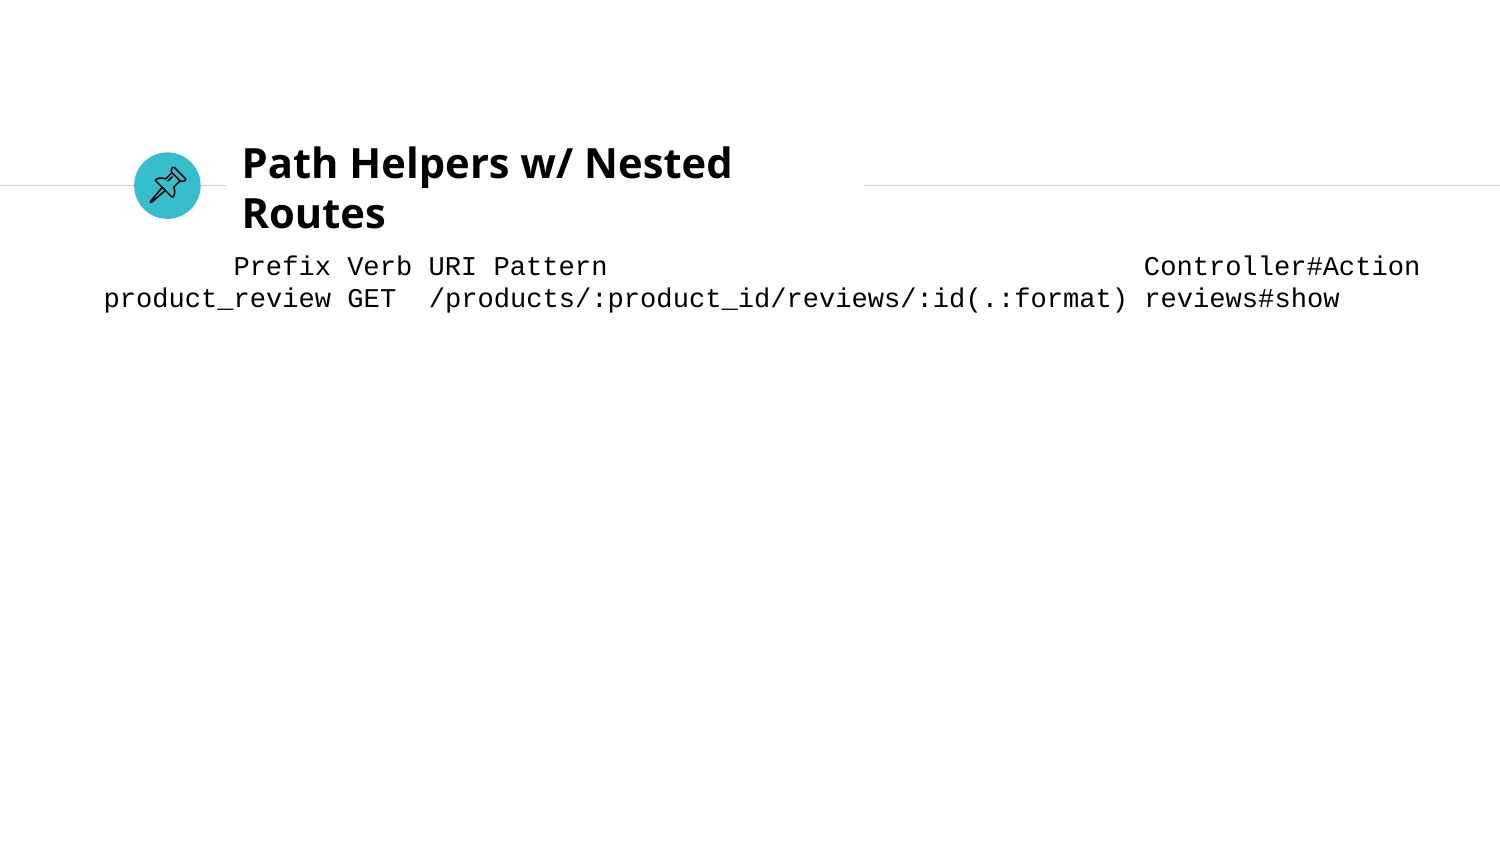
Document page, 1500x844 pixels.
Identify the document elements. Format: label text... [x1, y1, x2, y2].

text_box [150, 166, 186, 203]
title Path Helpers w/ Nested Routes [226, 151, 889, 223]
list Prefix Verb URI Pattern Controller#Action product_review GET /products/:product_id/reviews/:id(.:format) reviews#show [23, 232, 1477, 501]
